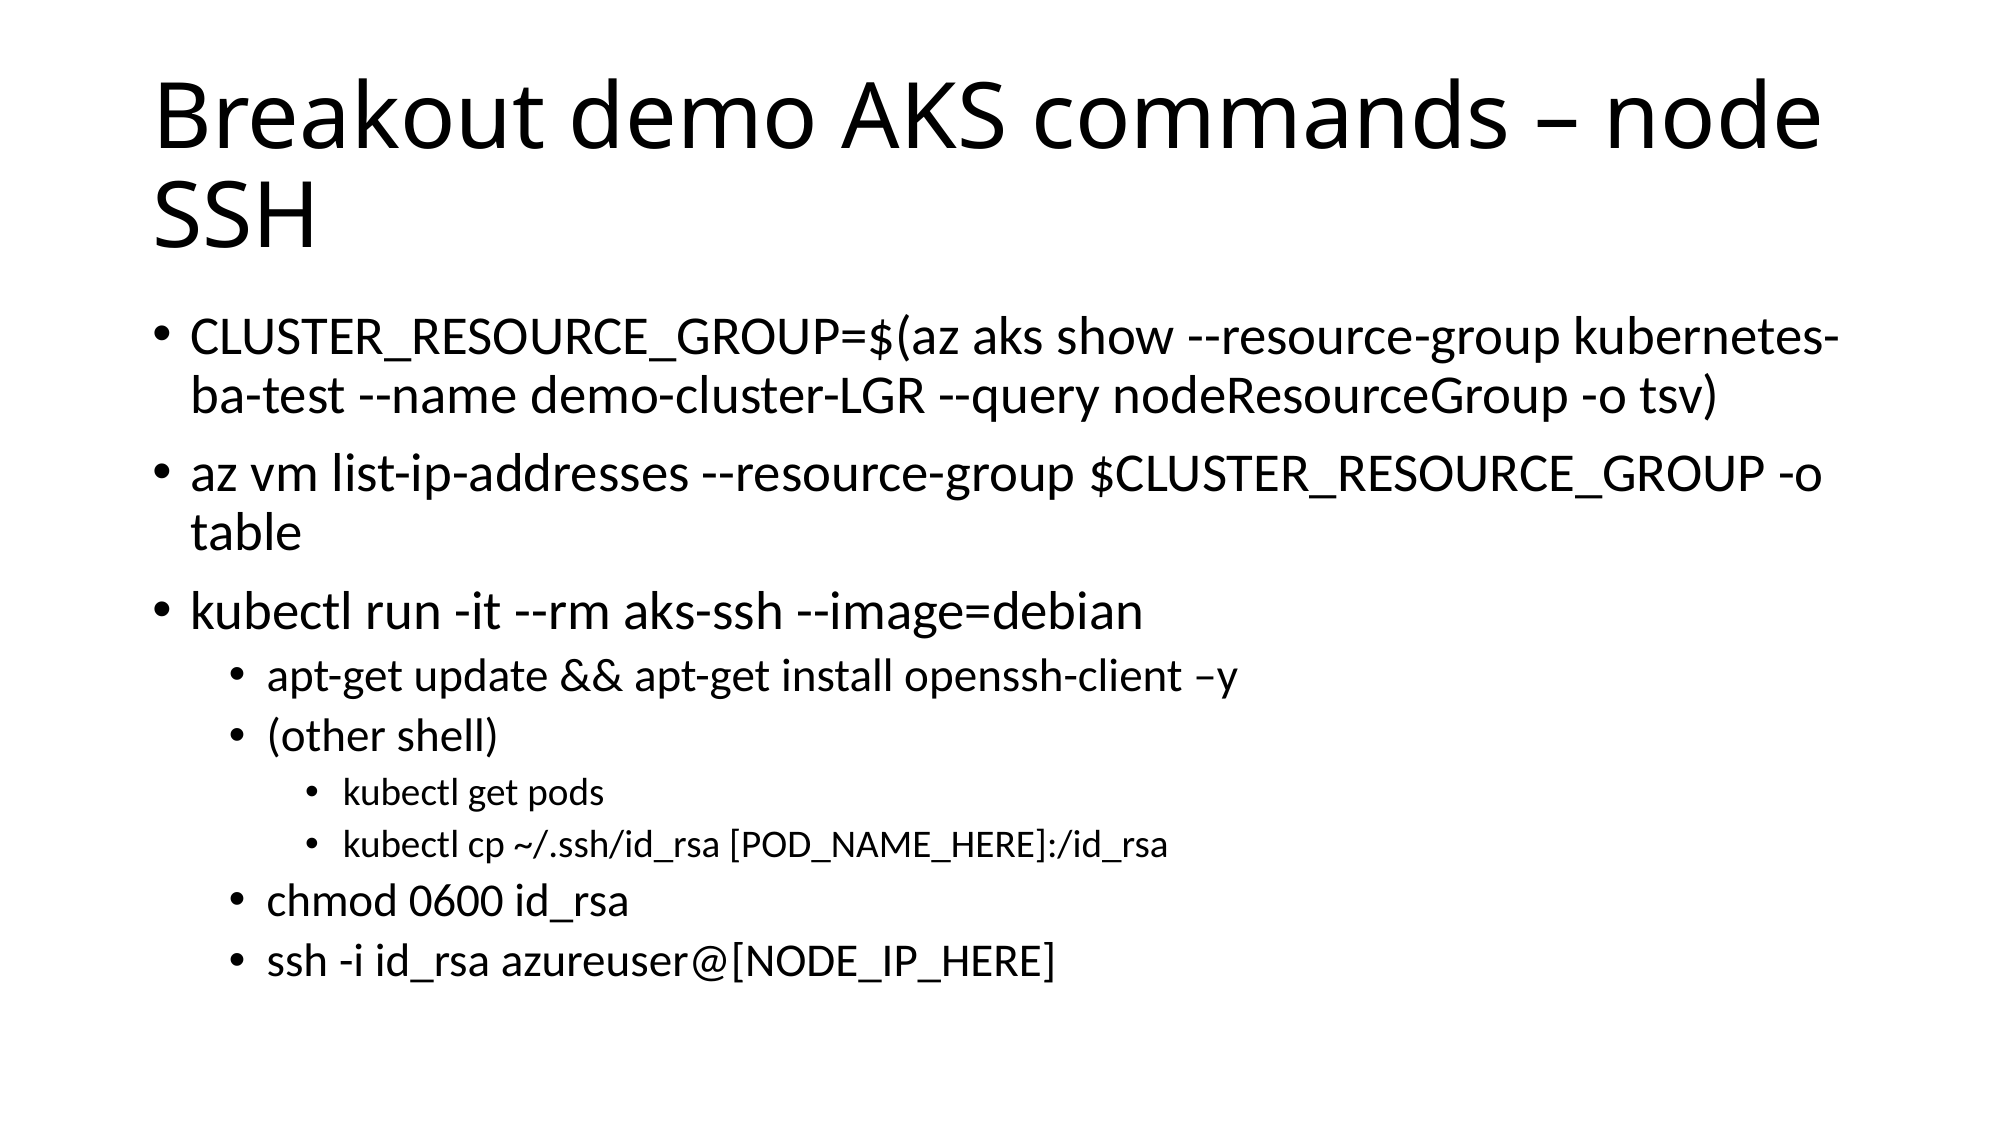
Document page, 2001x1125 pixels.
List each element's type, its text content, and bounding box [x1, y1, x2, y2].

title Breakout demo AKS commands – node SSH [137, 59, 1863, 278]
list CLUSTER_RESOURCE_GROUP=$(az aks show --resource-group kubernetes-ba-test --name demo-cluster-LGR --query nodeResourceGroup -o tsv) az vm list-ip-addresses --resource-group $CLUSTER_RESOURCE_GROUP -o table kubectl run -it --rm aks-ssh --image=debian apt-get update && apt-get install openssh-client –y (other shell) kubectl get pods kubectl cp ~/.ssh/id_rsa [POD_NAME_HERE]:/id_rsa chmod 0600 id_rsa ssh -i id_rsa azureuser@[NODE_IP_HERE] [137, 299, 1863, 1014]
